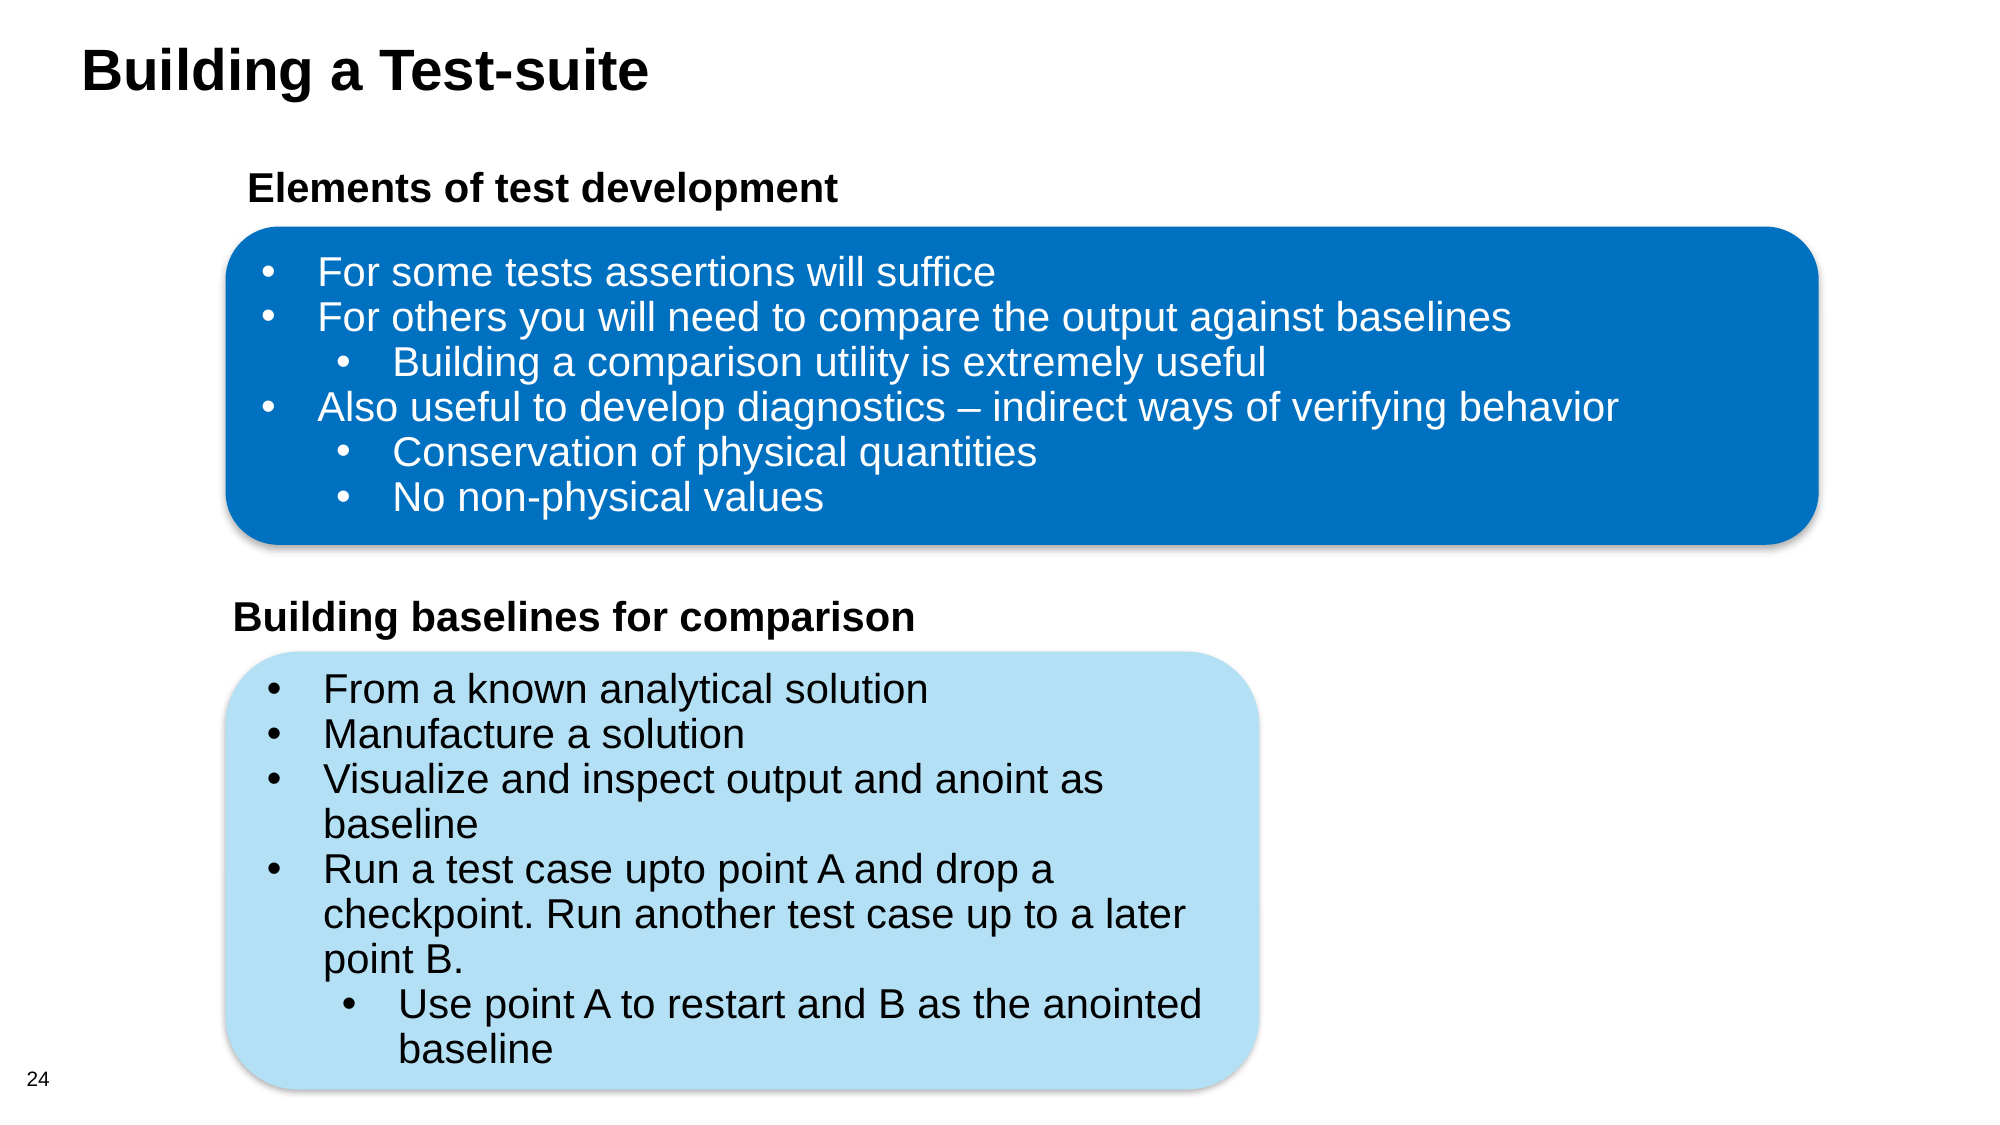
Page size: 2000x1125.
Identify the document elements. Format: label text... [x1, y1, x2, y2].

text_box From a known analytical solution Manufacture a solution Visualize and inspect output and anoint as baseline Run a test case upto point A and drop a checkpoint. Run another test case up to a later point B. Use point A to restart and B as the anointed baseline [225, 651, 1260, 1090]
text_box For some tests assertions will suffice For others you will need to compare the output against baselines Building a comparison utility is extremely useful Also useful to develop diagnostics – indirect ways of verifying behavior Conservation of physical quantities No non-physical values [225, 226, 1819, 545]
text_box Building baselines for comparison [213, 580, 936, 655]
text_box Elements of test development [227, 151, 859, 227]
title Building a Test-suite [66, 35, 1933, 186]
